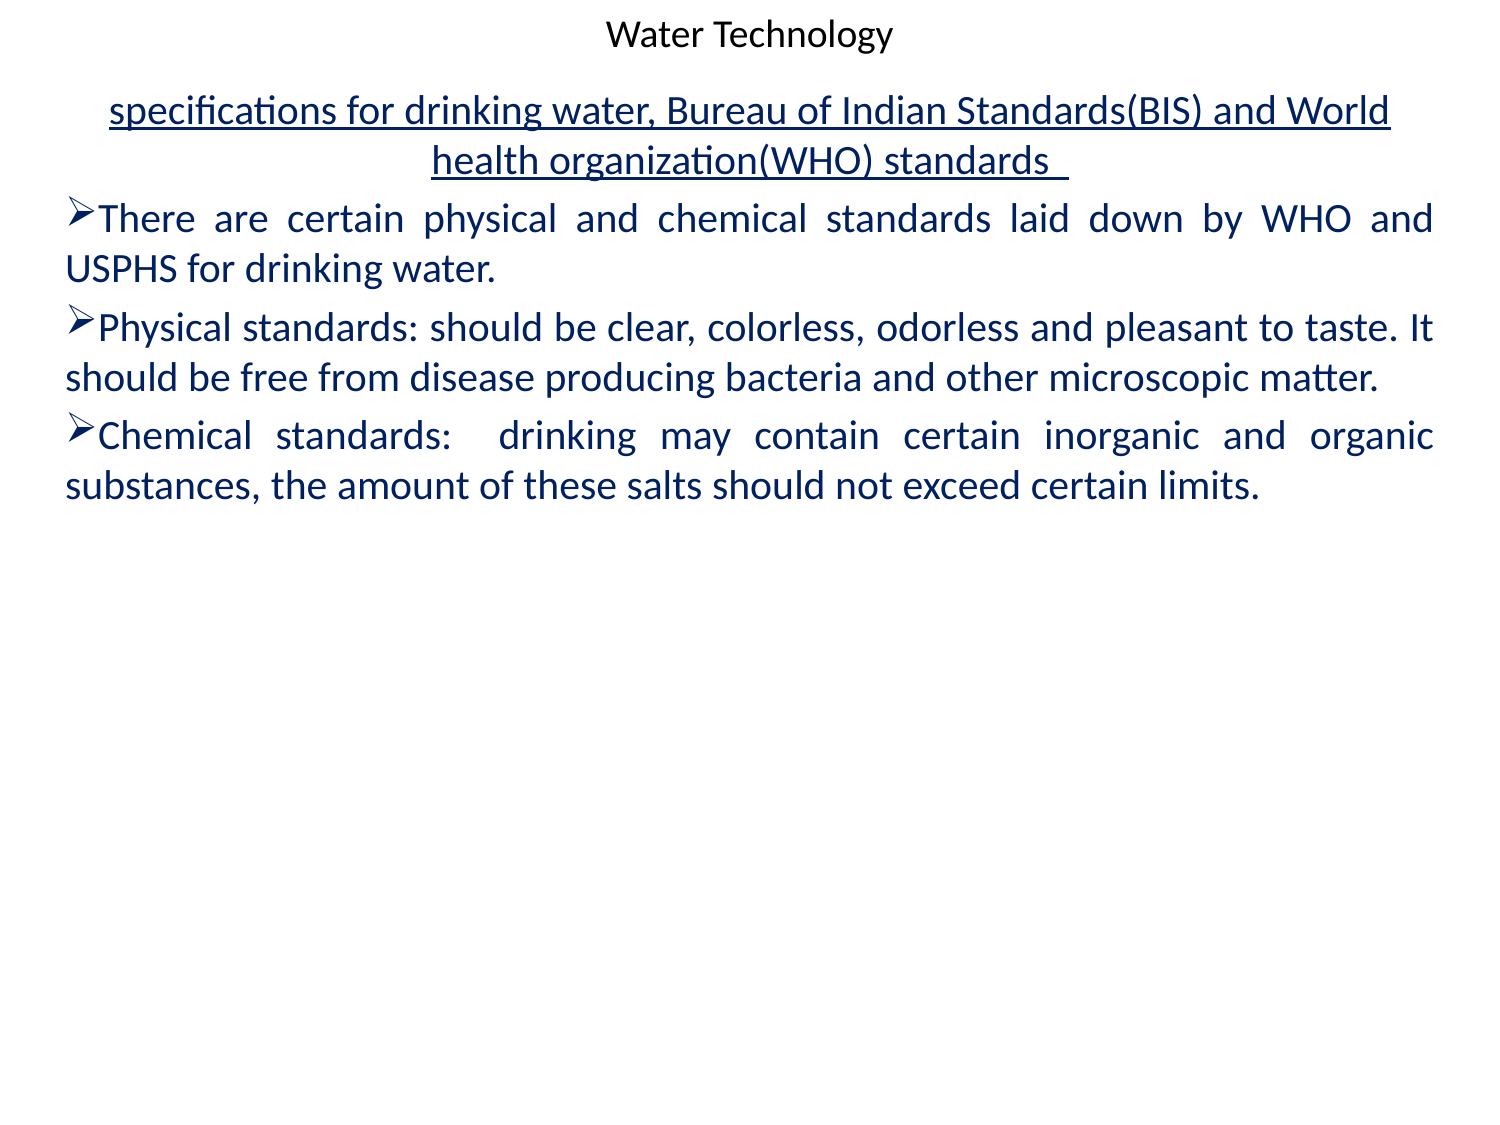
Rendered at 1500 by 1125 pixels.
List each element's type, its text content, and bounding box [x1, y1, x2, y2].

subtitle specifications for drinking water, Bureau of Indian Standards(BIS) and World health organization(WHO) standards There are certain physical and chemical standards laid down by WHO and USPHS for drinking water. Physical standards: should be clear, colorless, odorless and pleasant to taste. It should be free from disease producing bacteria and other microscopic matter. Chemical standards: drinking may contain certain inorganic and organic substances, the amount of these salts should not exceed certain limits. [50, 75, 1450, 1088]
title Water Technology [112, 0, 1388, 63]
